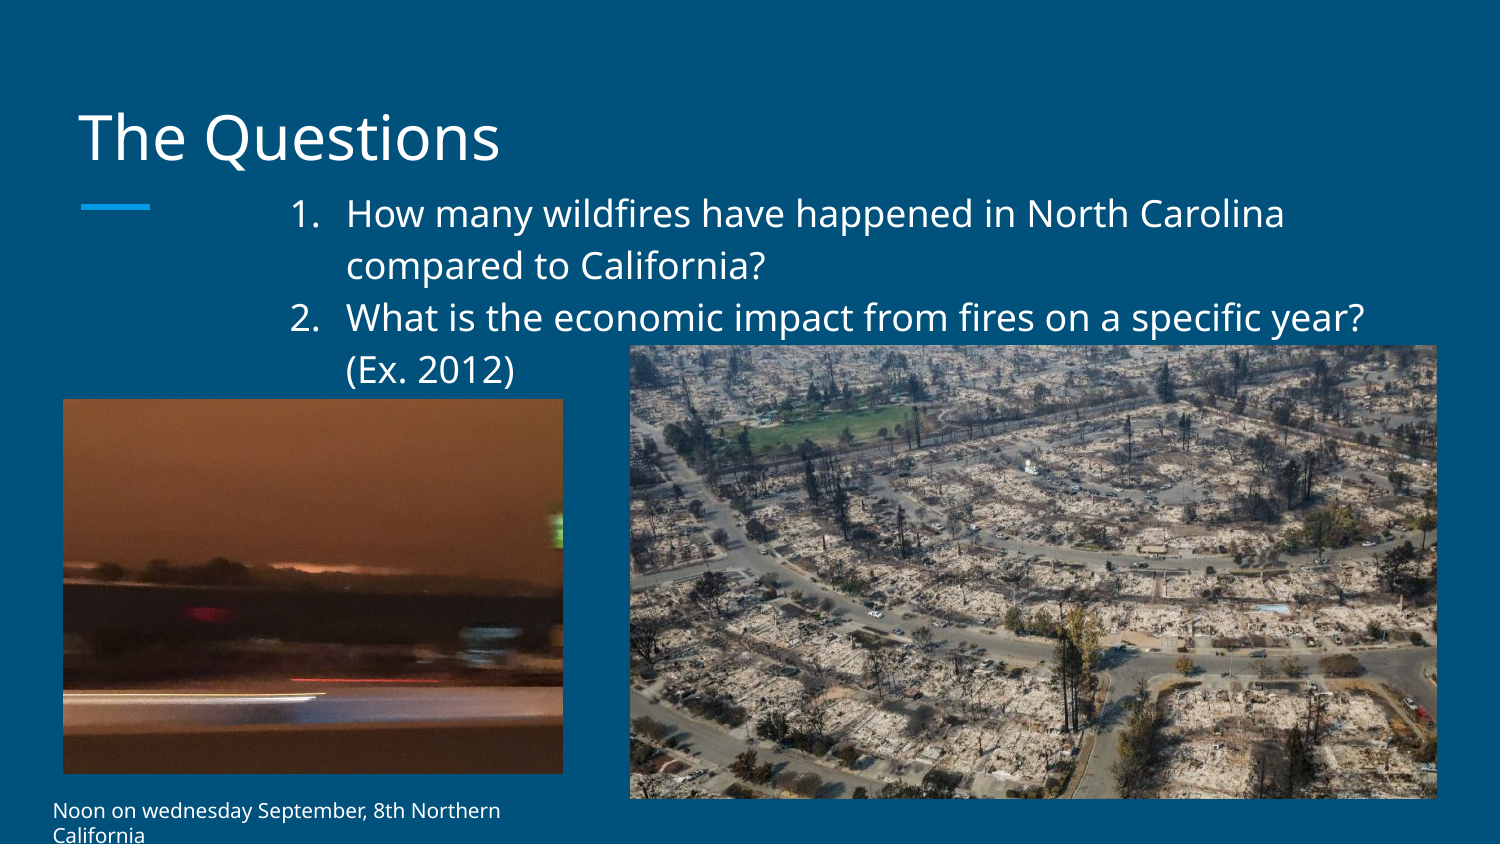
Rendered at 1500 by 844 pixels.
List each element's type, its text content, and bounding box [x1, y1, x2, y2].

text_box Noon on wednesday September, 8th Northern California [37, 784, 601, 812]
picture [631, 346, 1436, 798]
picture [90, 830, 94, 842]
title The Questions [63, 75, 1437, 188]
list How many wildfires have happened in North Carolina compared to California? What is the economic impact from fires on a specific year? (Ex. 2012) [255, 168, 1437, 400]
picture [64, 400, 562, 773]
